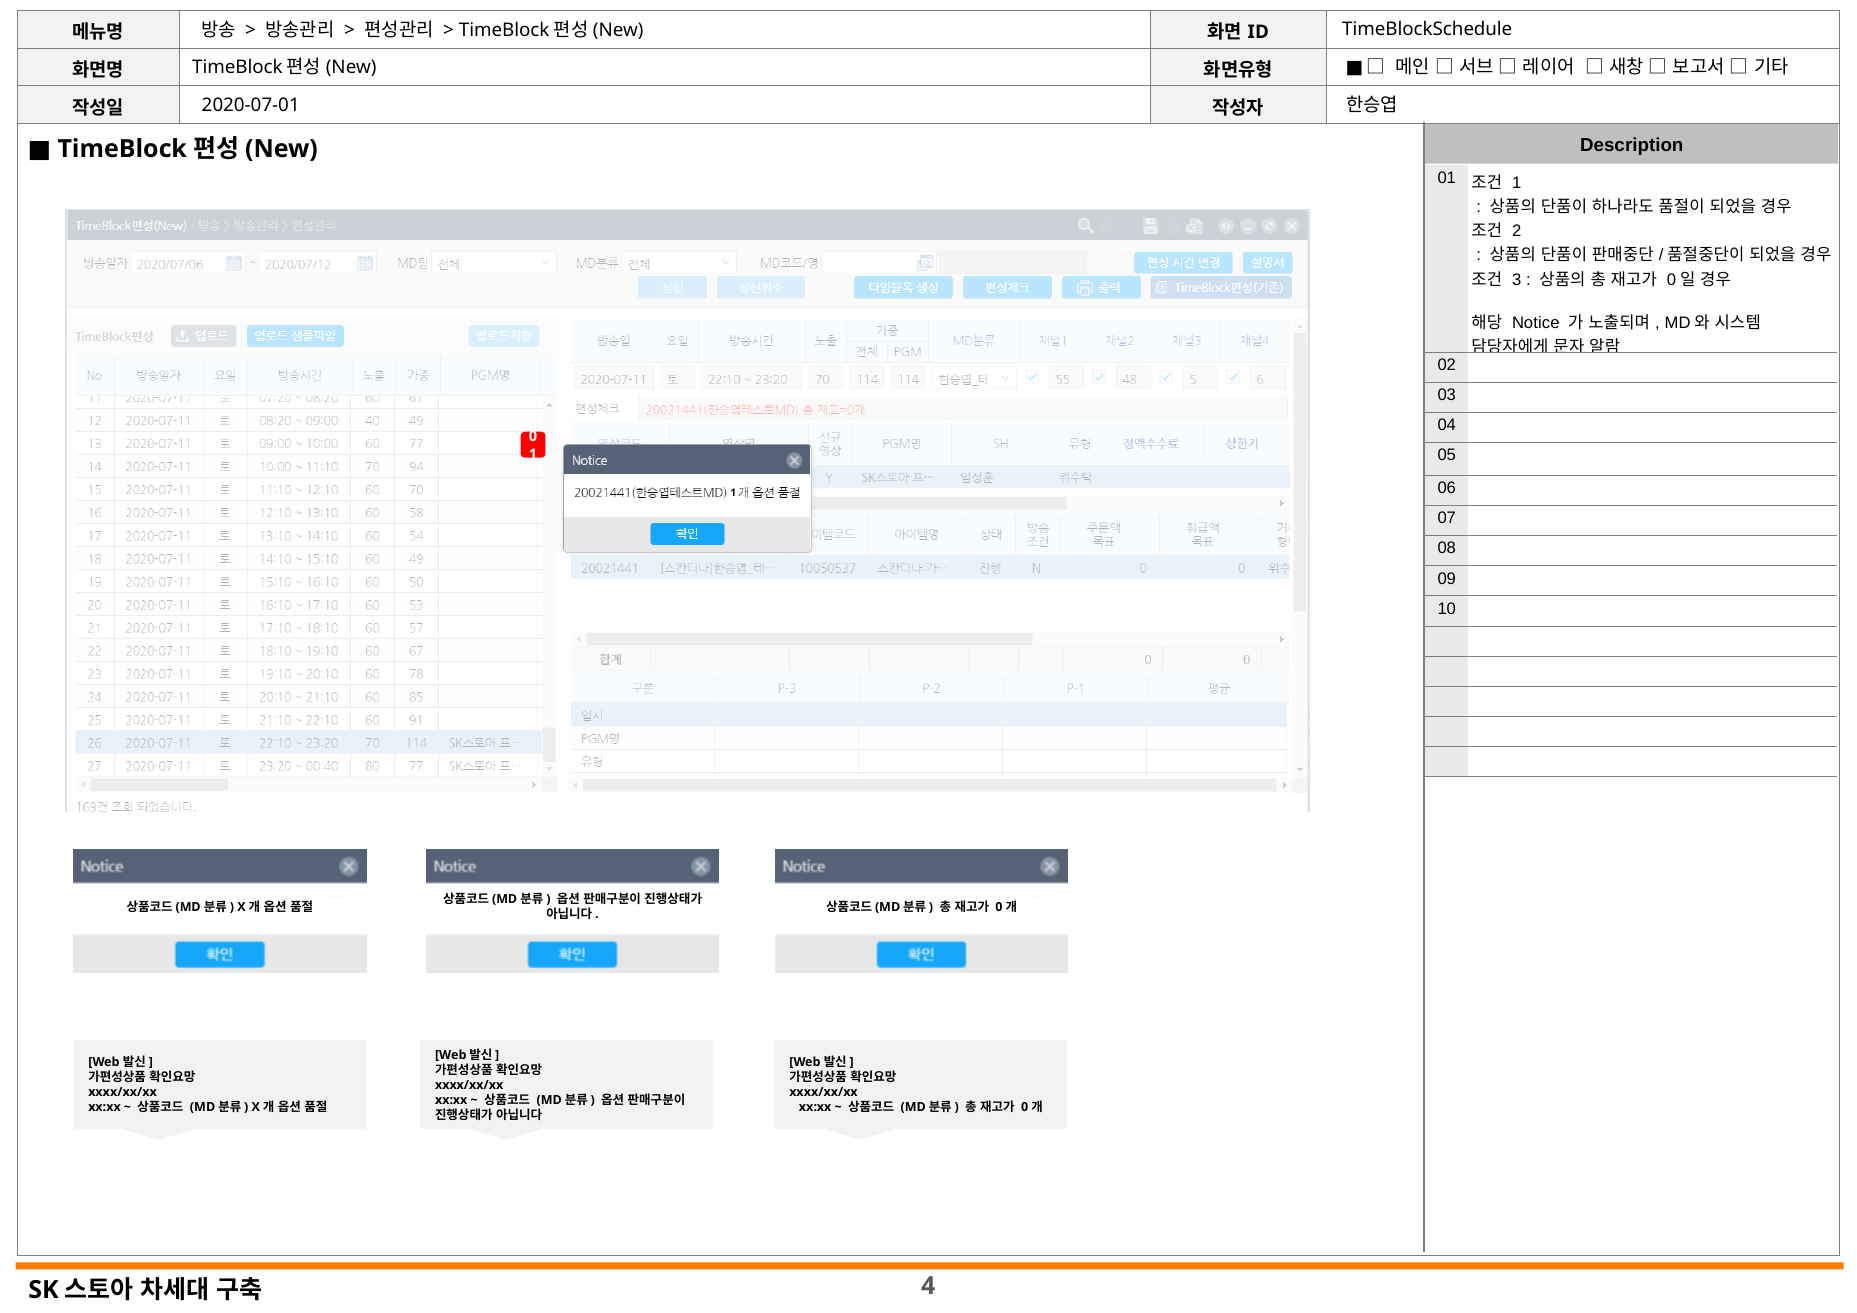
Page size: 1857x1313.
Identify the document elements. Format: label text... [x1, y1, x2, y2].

table_cell [1425, 627, 1468, 656]
table_cell [1468, 687, 1837, 716]
table_cell [1468, 657, 1837, 686]
text_box [Web발신] 가편성상품 확인요망 xxxx/xx/xx xx:xx ~ 상품코드 (MD분류) X개 옵션 품절 [71, 1037, 369, 1142]
table_cell [1468, 506, 1837, 535]
table_cell 02 [1425, 353, 1468, 382]
table_cell [1425, 747, 1468, 776]
text_box ■ [1328, 47, 1381, 87]
table_cell 03 [1425, 383, 1468, 412]
table_cell 05 [1425, 443, 1468, 475]
table_cell [1468, 413, 1837, 442]
table_cell [1468, 476, 1837, 505]
table_cell [1425, 717, 1468, 746]
text_box [Web발신] 가편성상품 확인요망 xxxx/xx/xx xx:xx ~ 상품코드 (MD분류) 옵션 판매구분이 진행상태가 아닙니다 [418, 1037, 715, 1142]
text_box [Web발신] 가편성상품 확인요망 xxxx/xx/xx xx:xx ~ 상품코드 (MD분류) 총 재고가 0개 [772, 1037, 1070, 1142]
table_cell [1468, 536, 1837, 565]
text_box ■ TimeBlock편성(New) [10, 124, 336, 172]
table_header 01 [1425, 165, 1468, 352]
table_cell 10 [1425, 596, 1468, 626]
table_cell [1468, 717, 1837, 746]
table_cell 08 [1425, 536, 1468, 565]
table_cell [1468, 443, 1837, 475]
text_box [73, 848, 367, 974]
table_cell [1468, 383, 1837, 412]
table_cell [1468, 353, 1837, 382]
text_box 방송 > 방송관리 > 편성관리 > TimeBlock편성(New) [183, 8, 662, 49]
table_cell 04 [1425, 413, 1468, 442]
table_cell [1425, 687, 1468, 716]
text_box TimeBlock편성(New) [174, 46, 394, 87]
picture [65, 209, 1310, 813]
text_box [775, 848, 1068, 974]
table_cell 07 [1425, 506, 1468, 535]
table_cell [1468, 566, 1837, 595]
text_box TimeBlockSchedule [1327, 9, 1527, 47]
table_cell [1425, 657, 1468, 686]
table_cell [1468, 747, 1837, 776]
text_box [425, 848, 719, 974]
table_header 조건 1 : 상품의 단품이 하나라도 품절이 되었을 경우 조건 2 : 상품의 단품이 판매중단/품절중단이 되었을 경우 조건 3 : 상품의 총 재고가 0일 경우 해당 Notice 가 노출되며, MD와 시스템 담당자에게 문자 알람 [1468, 165, 1837, 352]
text_box 2020-07-01 [184, 84, 318, 125]
table_cell 09 [1425, 566, 1468, 595]
table_cell [1468, 596, 1837, 626]
text_box 한승엽 [1329, 84, 1416, 124]
table_cell [1468, 627, 1837, 656]
table_cell 06 [1425, 476, 1468, 505]
